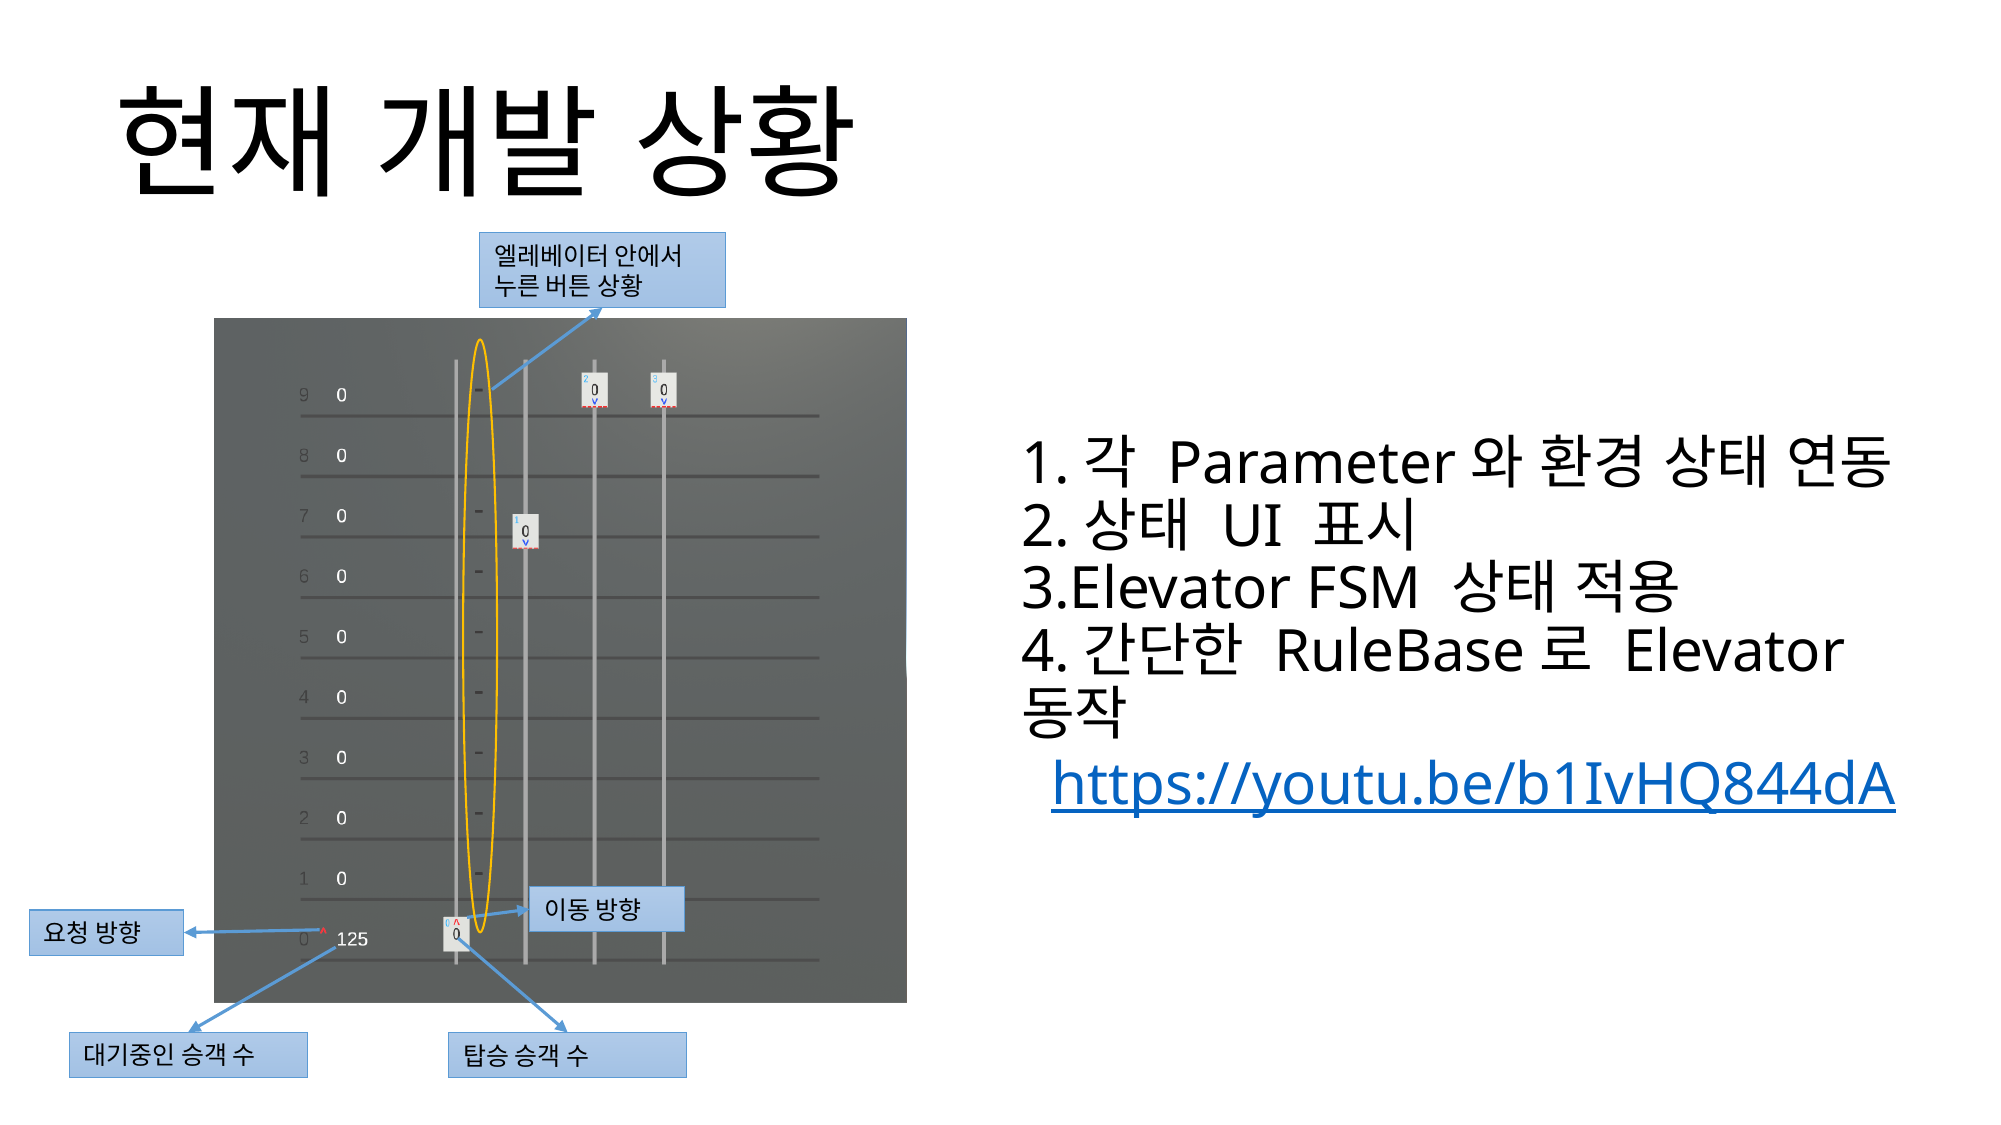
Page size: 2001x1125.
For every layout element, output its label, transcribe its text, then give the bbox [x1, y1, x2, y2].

text_box 탑승 승객 수 [448, 1032, 687, 1078]
title 현재 개발 상황 [99, 45, 1901, 233]
text_box 요청 방향 [29, 909, 184, 956]
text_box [188, 947, 336, 1033]
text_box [183, 929, 320, 933]
list 1.각 Parameter와 환경 상태 연동 2.상태 UI 표시 3.Elevator FSM 상태 적용 4.간단한 RuleBase로 Elevator 동작 https://youtu.be/b1IvHQ844dA [1006, 425, 1912, 864]
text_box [491, 308, 603, 390]
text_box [466, 909, 530, 918]
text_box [458, 938, 568, 1033]
text_box 엘레베이터 안에서 누른 버튼 상황 [479, 232, 726, 308]
picture [214, 318, 907, 1003]
text_box 대기중인 승객 수 [69, 1032, 308, 1078]
